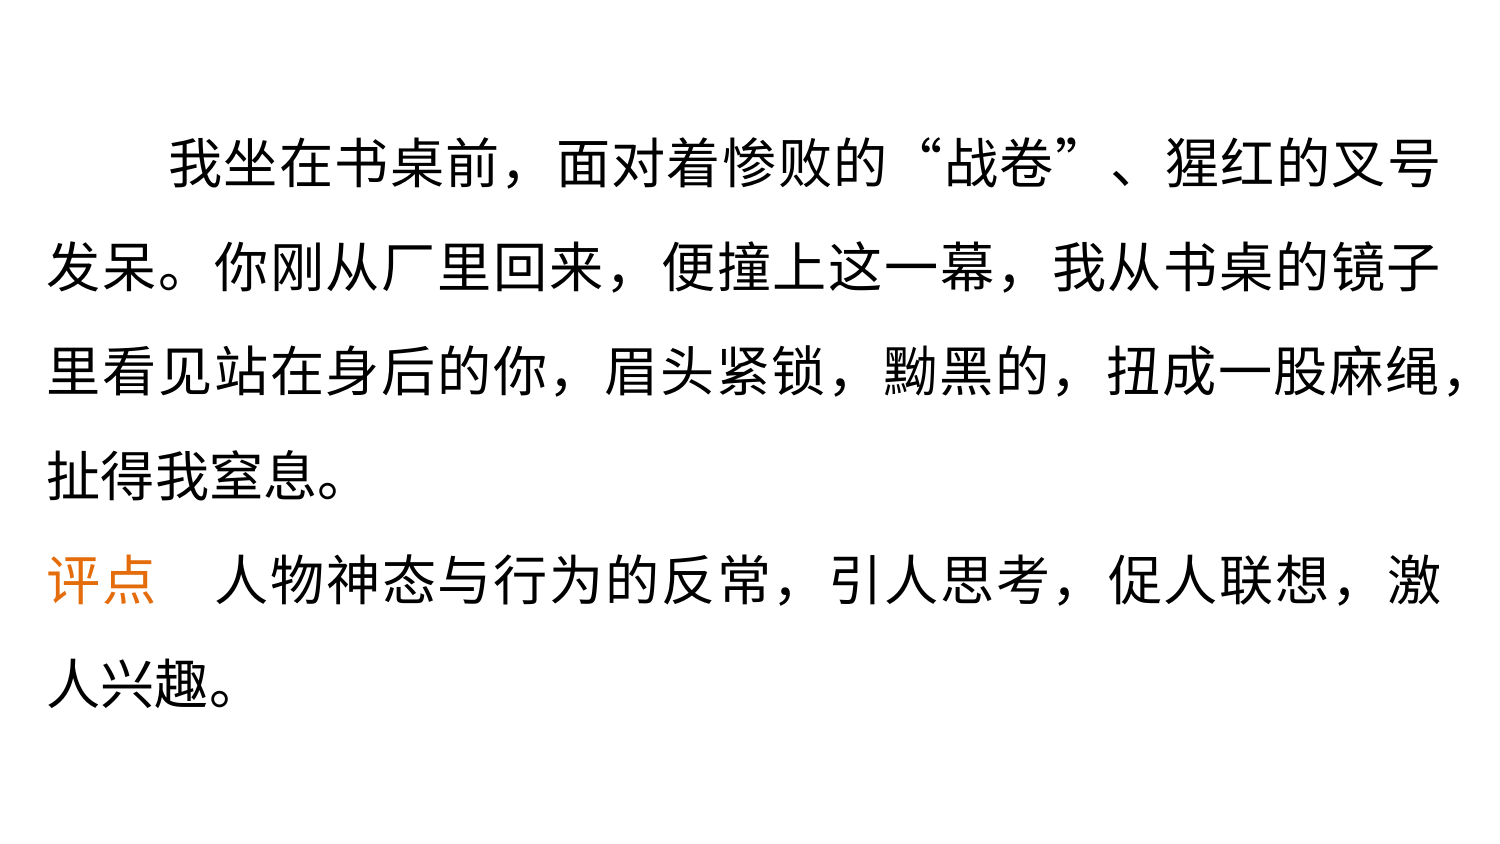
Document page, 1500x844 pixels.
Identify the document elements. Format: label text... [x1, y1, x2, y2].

text_box 我坐在书桌前，面对着惨败的“战卷”、猩红的叉号发呆。你刚从厂里回来，便撞上这一幕，我从书桌的镜子里看见站在身后的你，眉头紧锁，黝黑的，扭成一股麻绳，扯得我窒息。 评点 人物神态与行为的反常，引人思考，促人联想，激人兴趣。 [31, 82, 1457, 723]
